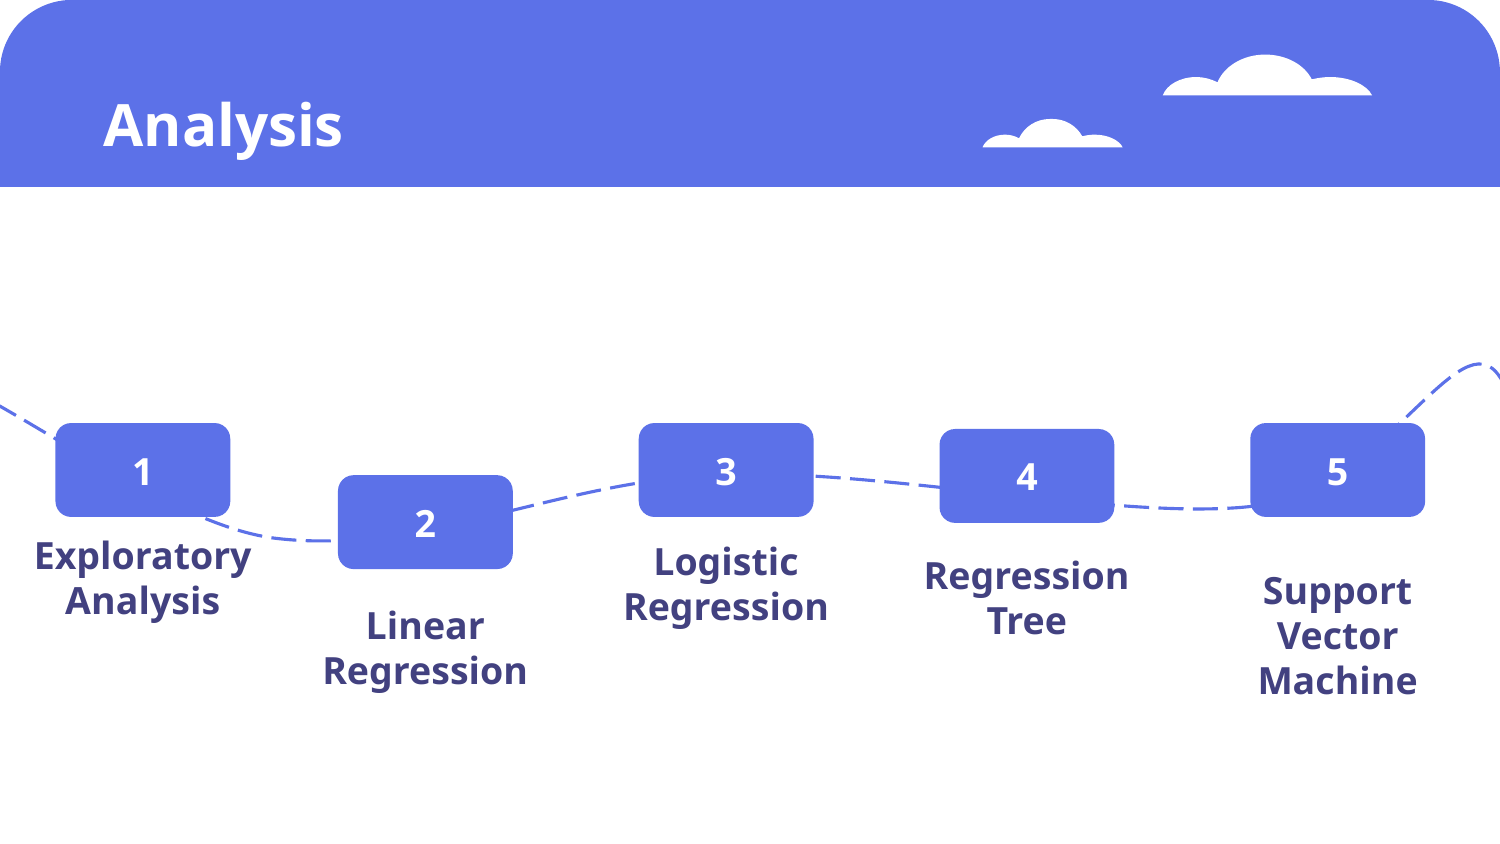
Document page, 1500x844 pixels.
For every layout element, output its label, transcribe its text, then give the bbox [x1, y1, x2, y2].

text_box 1 [55, 423, 231, 517]
text_box Logistic Regression [575, 522, 877, 639]
text_box Regression Tree [876, 537, 1178, 646]
title Analysis [88, 72, 842, 167]
text_box 5 [1250, 423, 1426, 517]
text_box Linear Regression [274, 587, 576, 697]
text_box 4 [939, 428, 1115, 523]
text_box Exploratory Analysis [0, 516, 294, 626]
text_box [0, 363, 1500, 844]
text_box 3 [638, 423, 814, 517]
text_box 2 [337, 475, 513, 570]
text_box Support Vector Machine [1187, 551, 1489, 708]
